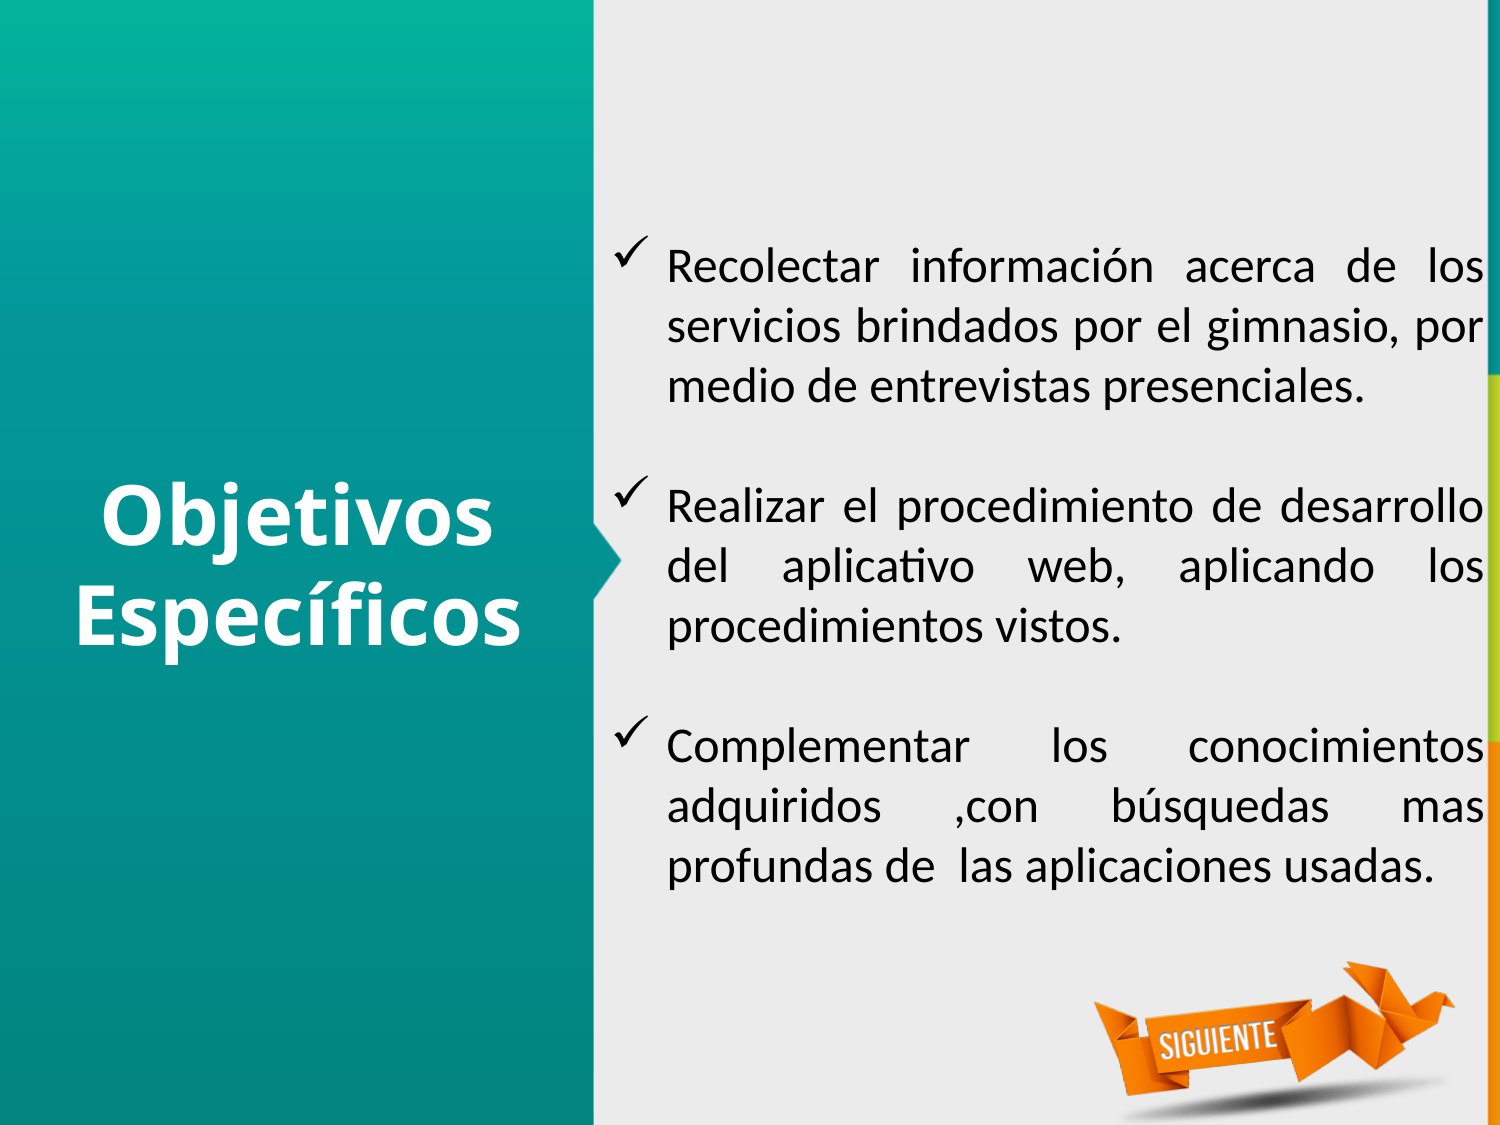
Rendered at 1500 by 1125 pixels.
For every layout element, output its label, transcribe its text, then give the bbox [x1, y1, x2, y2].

text_box Recolectar información acerca de los servicios brindados por el gimnasio, por medio de entrevistas presenciales. Realizar el procedimiento de desarrollo del aplicativo web, aplicando los procedimientos vistos. Complementar los conocimientos adquiridos ,con búsquedas mas profundas de las aplicaciones usadas. [595, 0, 1500, 1125]
picture [1085, 911, 1470, 1125]
text_box Objetivos Específicos [0, 0, 595, 1125]
